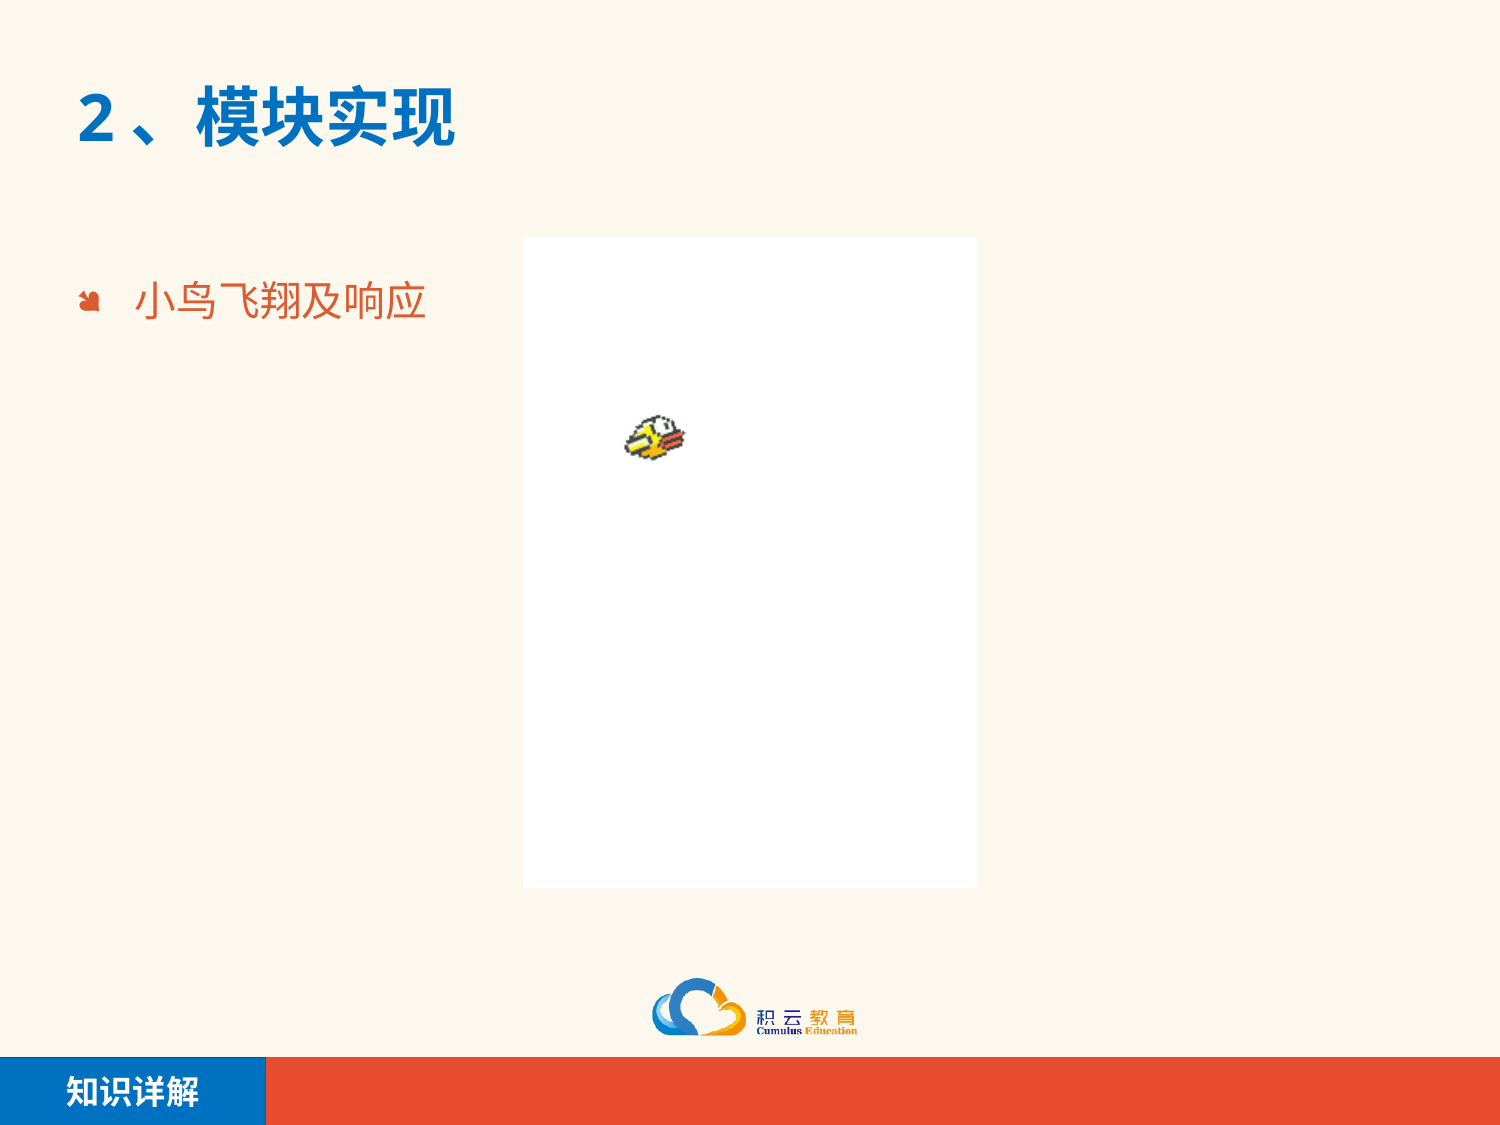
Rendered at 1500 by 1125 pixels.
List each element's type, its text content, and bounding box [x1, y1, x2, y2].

title 2、模块实现 [69, 55, 1431, 164]
picture [643, 971, 869, 1044]
picture [523, 237, 977, 888]
list 小鸟飞翔及响应 [68, 237, 1430, 953]
